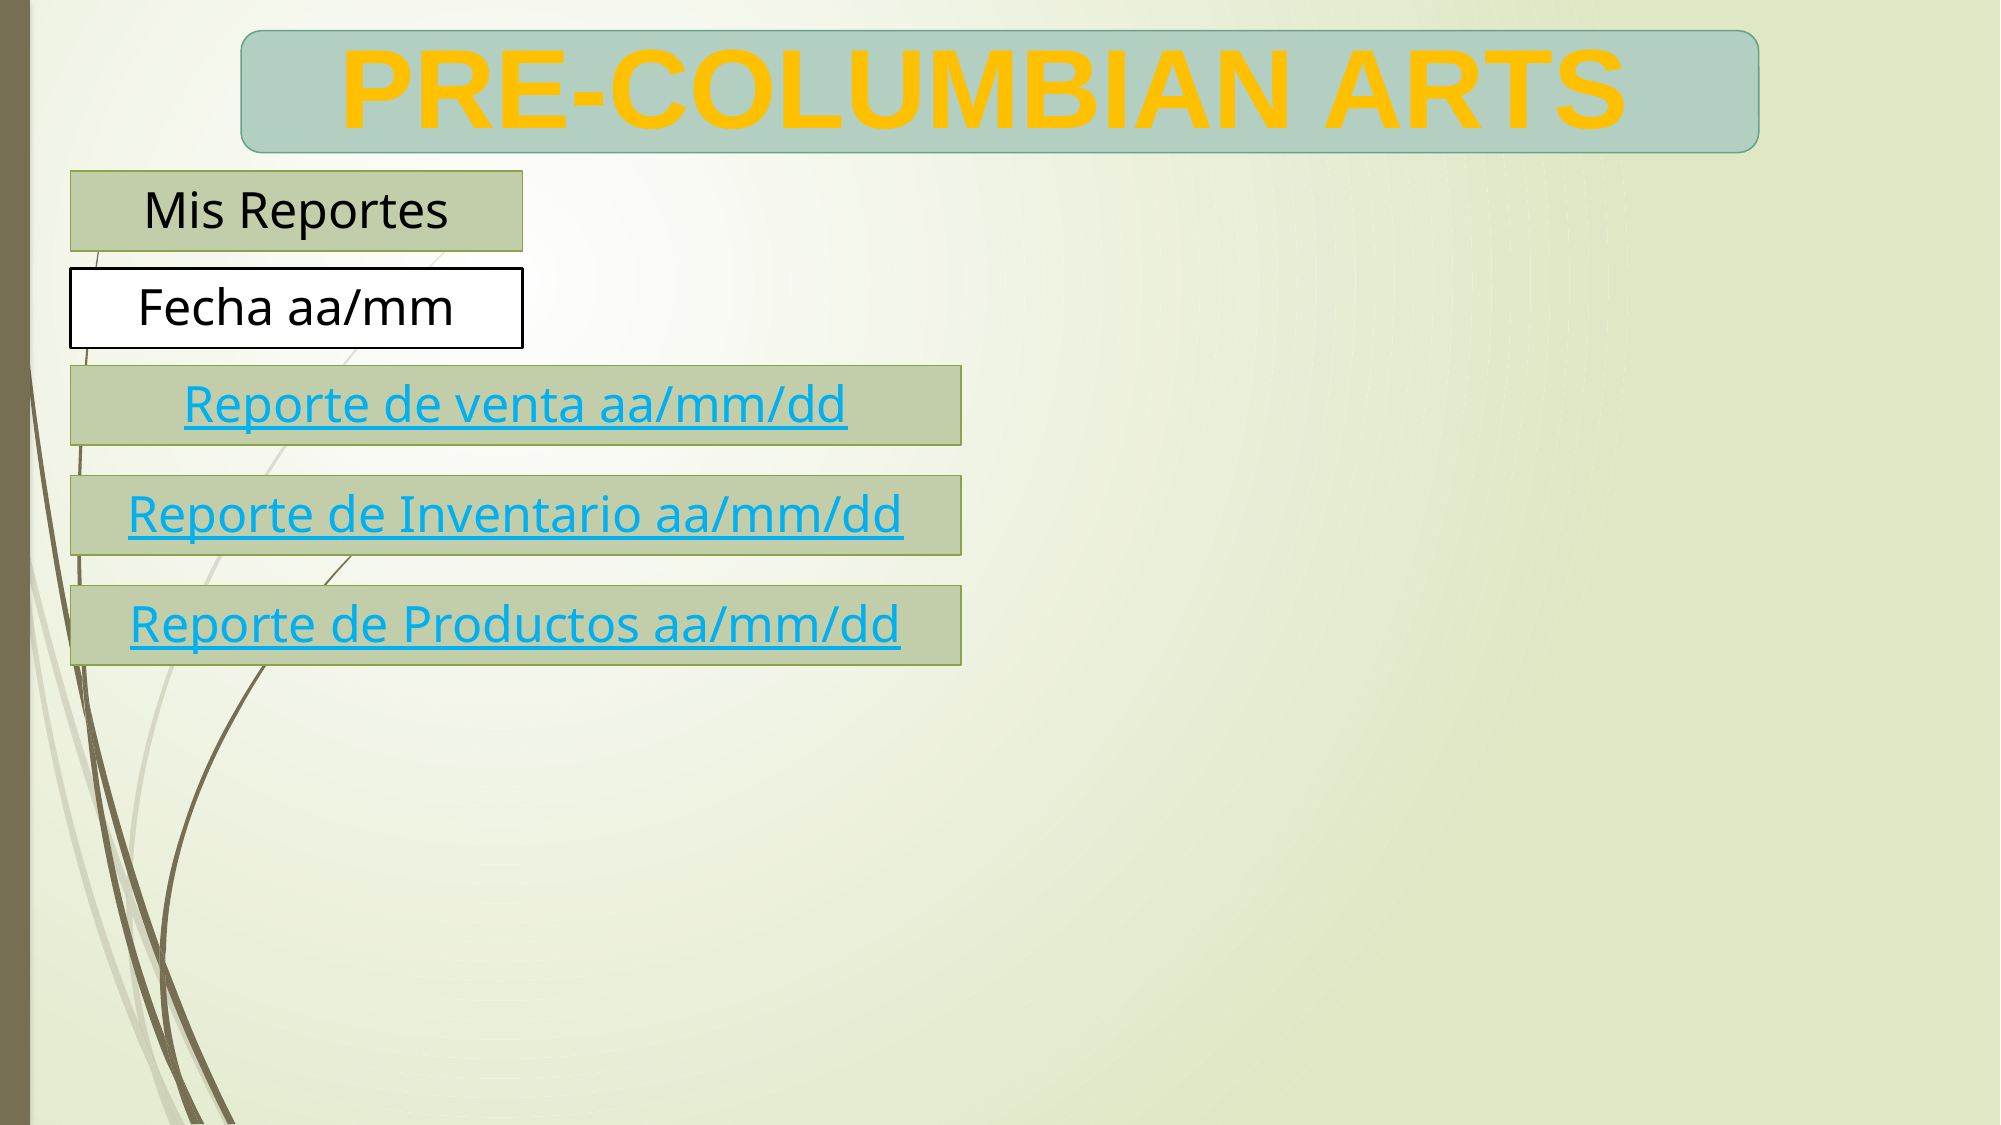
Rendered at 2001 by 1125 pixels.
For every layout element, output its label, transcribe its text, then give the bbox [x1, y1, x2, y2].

text_box Reporte de venta aa/mm/dd [70, 365, 962, 446]
text_box Reporte de Productos aa/mm/dd [70, 585, 962, 666]
text_box pre-columbian arts [273, 50, 1727, 153]
text_box [240, 29, 1760, 154]
text_box Mis Reportes [70, 170, 523, 252]
text_box Reporte de Inventario aa/mm/dd [70, 475, 962, 556]
text_box Fecha aa/mm [69, 267, 524, 349]
